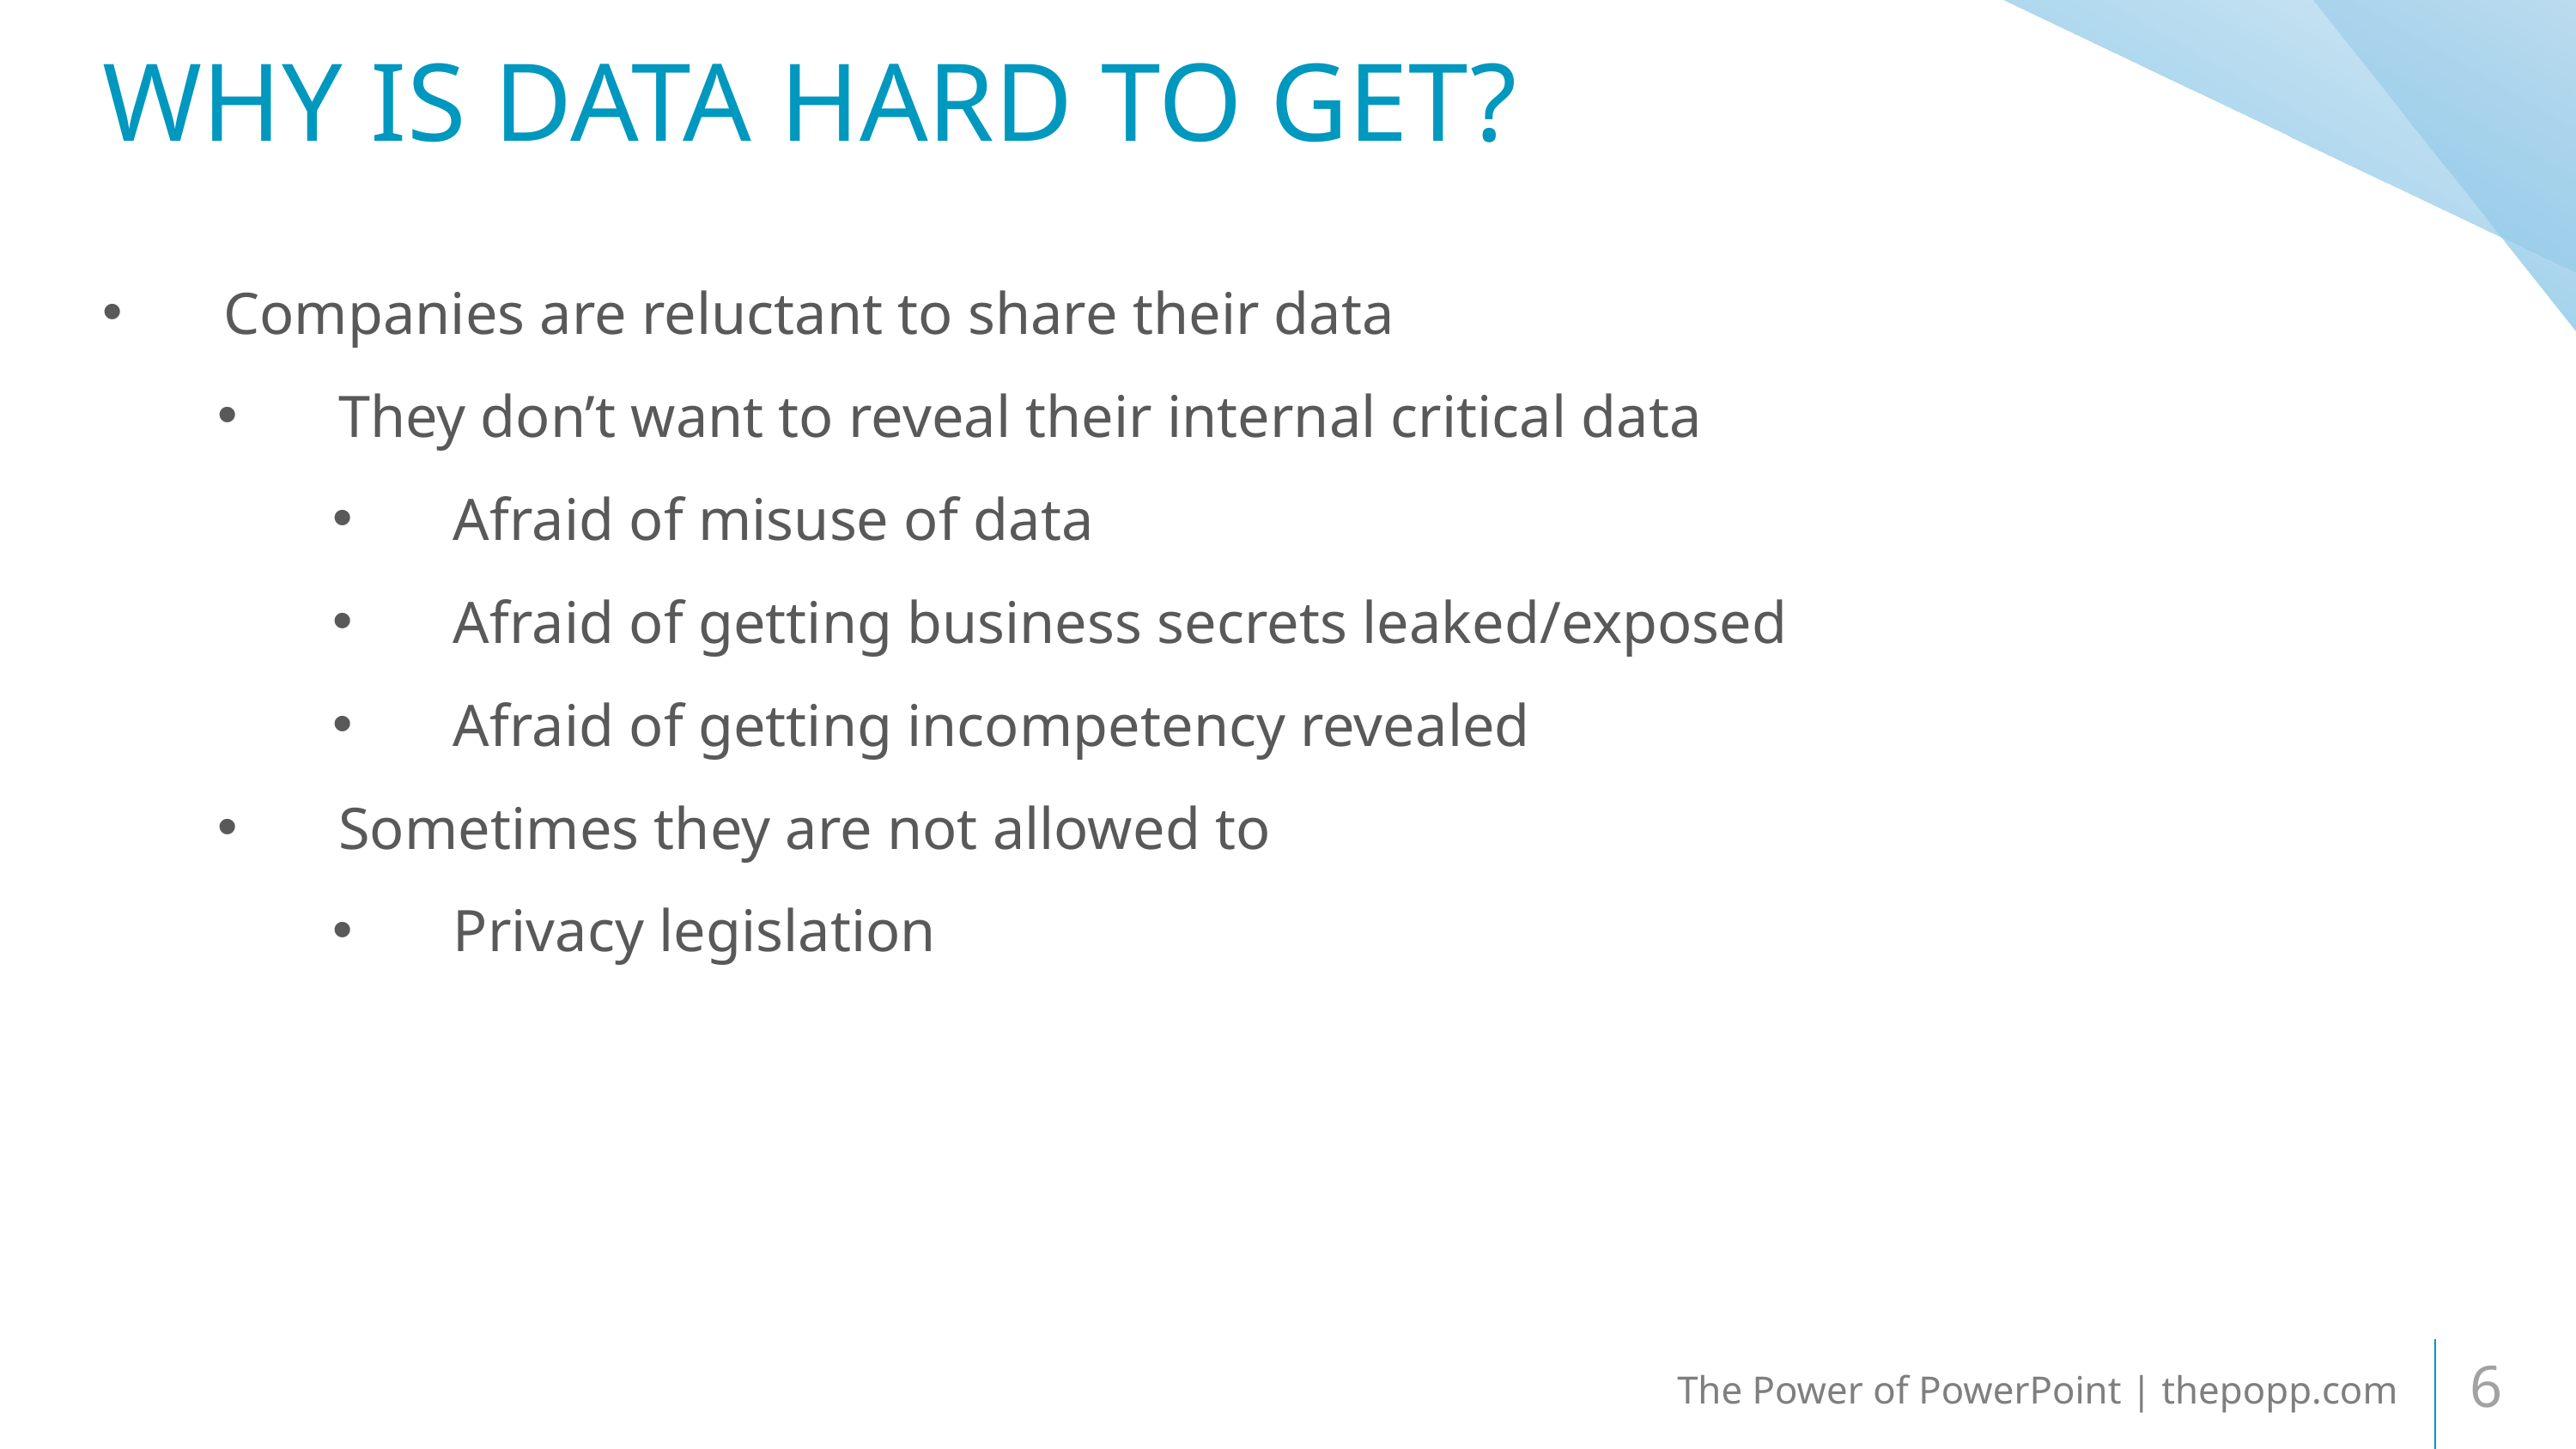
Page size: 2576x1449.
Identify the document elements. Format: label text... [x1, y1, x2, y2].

slide_number ‹#› [2446, 1350, 2575, 1428]
footer The Power of PowerPoint | thepopp.com [1326, 1350, 2421, 1428]
text_box Companies are reluctant to share their data They don’t want to reveal their internal critical data Afraid of misuse of data Afraid of getting business secrets leaked/exposed Afraid of getting incompetency revealed Sometimes they are not allowed to Privacy legislation [89, 236, 2447, 970]
title WHY IS DATA HARD TO GET? [89, 27, 2448, 186]
